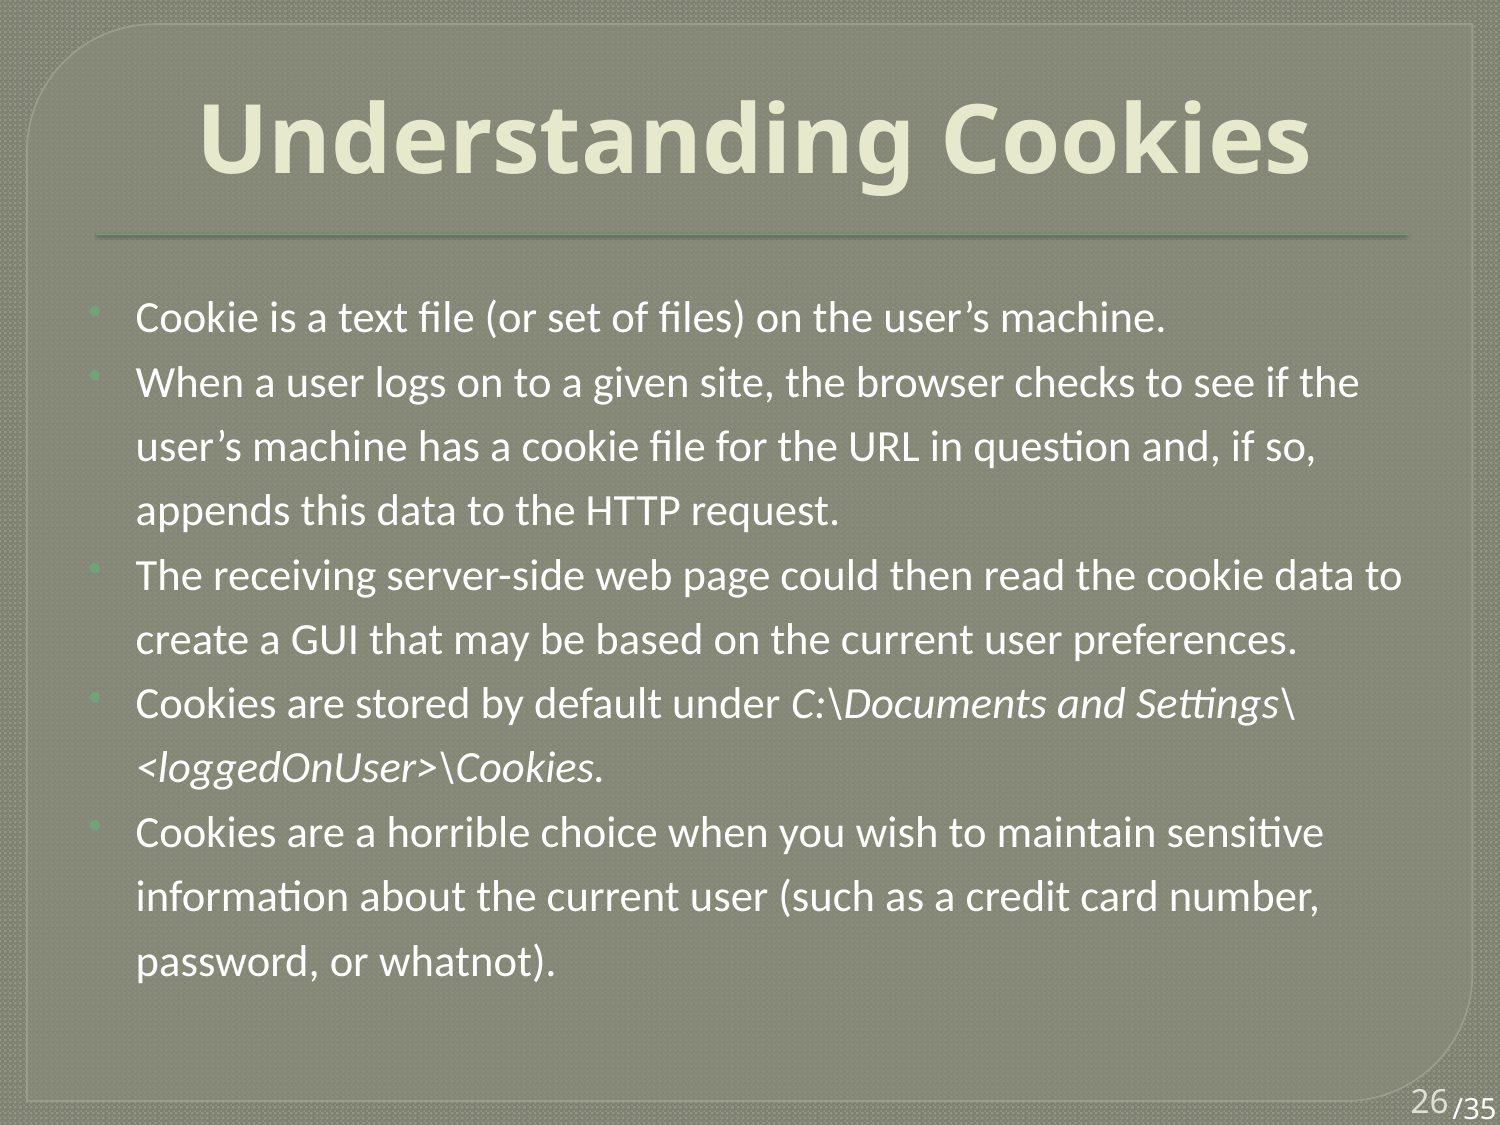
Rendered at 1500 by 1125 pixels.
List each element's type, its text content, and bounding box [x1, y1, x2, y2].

slide_number 26 [1387, 1080, 1464, 1125]
title Understanding Cookies [75, 41, 1425, 200]
list Cookie is a text file (or set of files) on the user’s machine. When a user logs on to a given site, the browser checks to see if the user’s machine has a cookie file for the URL in question and, if so, appends this data to the HTTP request. The receiving server-side web page could then read the cookie data to create a GUI that may be based on the current user preferences. Cookies are stored by default under C:\Documents and Settings\<loggedOnUser>\Cookies. Cookies are a horrible choice when you wish to maintain sensitive information about the current user (such as a credit card number, password, or whatnot). [75, 270, 1425, 1013]
